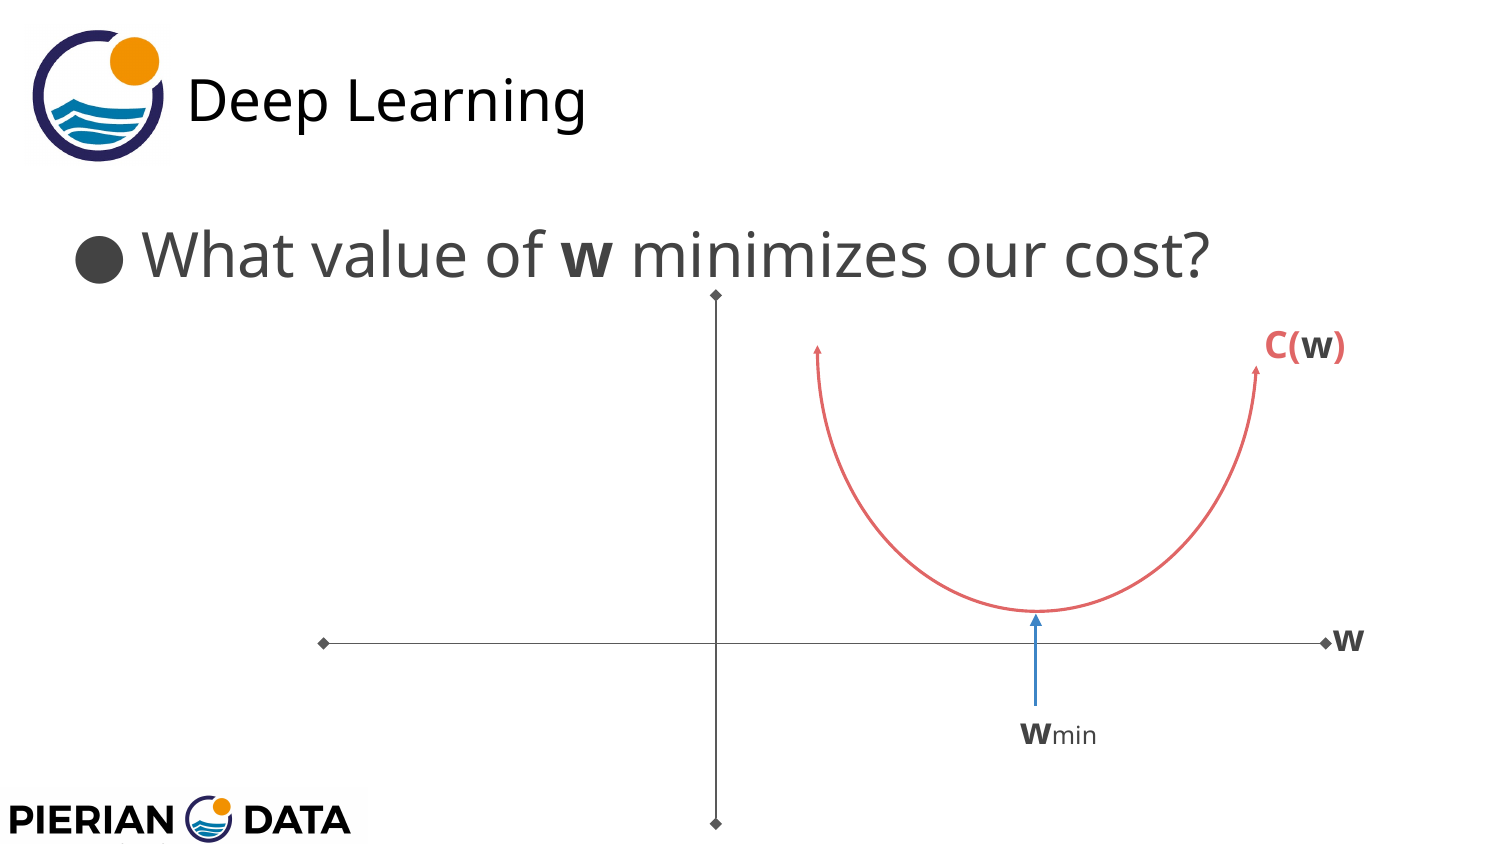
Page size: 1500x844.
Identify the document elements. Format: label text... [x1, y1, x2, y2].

picture [0, 787, 368, 844]
list What value of w minimizes our cost? [51, 189, 1449, 316]
text_box [813, 345, 1254, 612]
title Deep Learning [176, 48, 1449, 143]
list C(w) [1249, 305, 1500, 395]
list w [1317, 599, 1444, 688]
list wmin [1004, 692, 1176, 781]
picture [24, 24, 172, 167]
